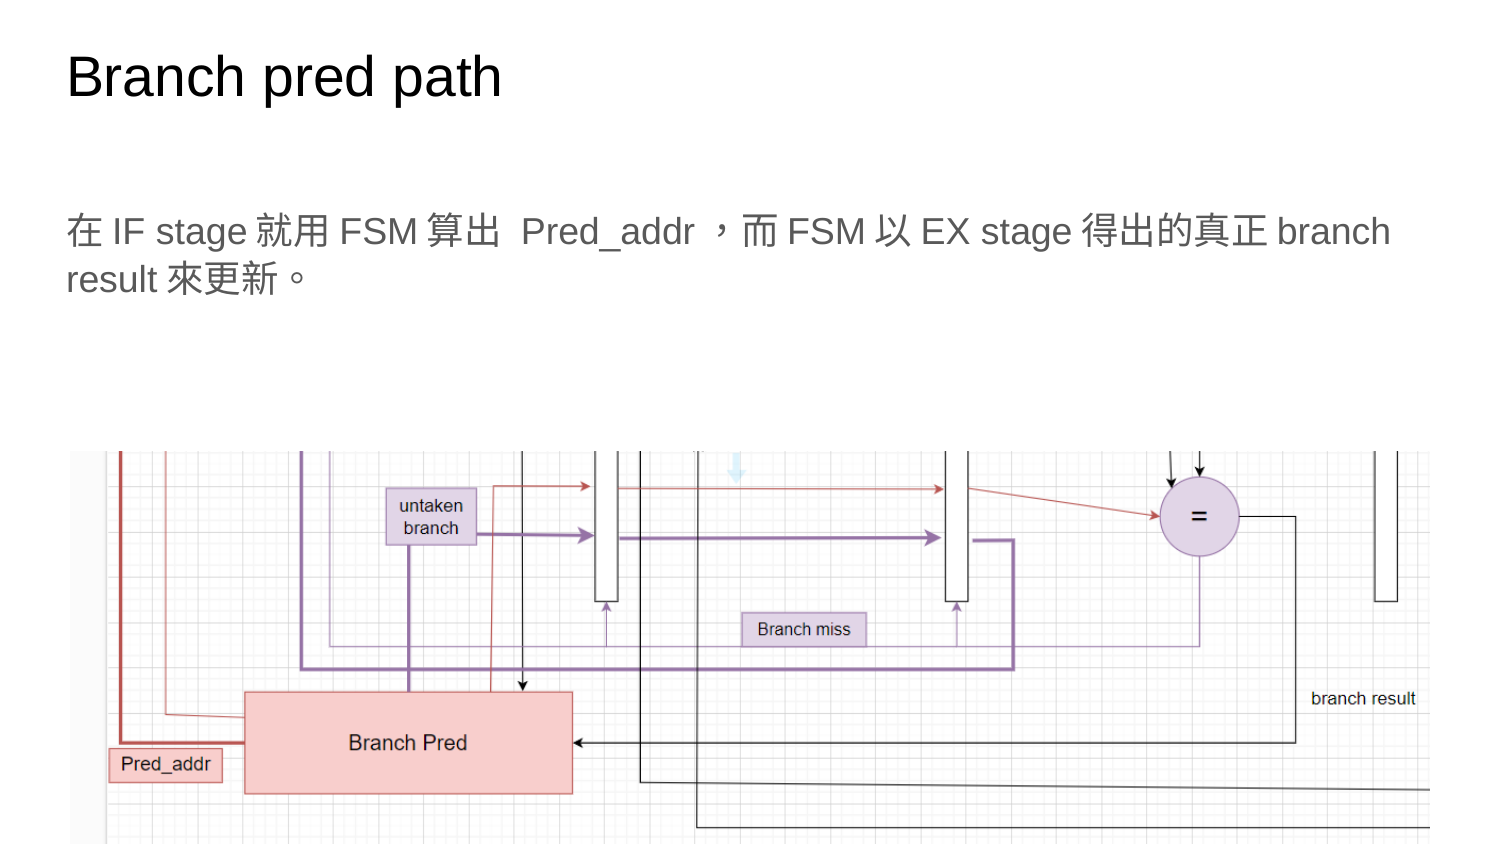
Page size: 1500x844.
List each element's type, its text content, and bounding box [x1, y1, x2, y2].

title Branch pred path [51, 29, 1449, 124]
picture [70, 451, 1430, 844]
list 在IF stage就用FSM算出 Pred_addr，而FSM以EX stage得出的真正branch result來更新。 [51, 189, 1449, 750]
